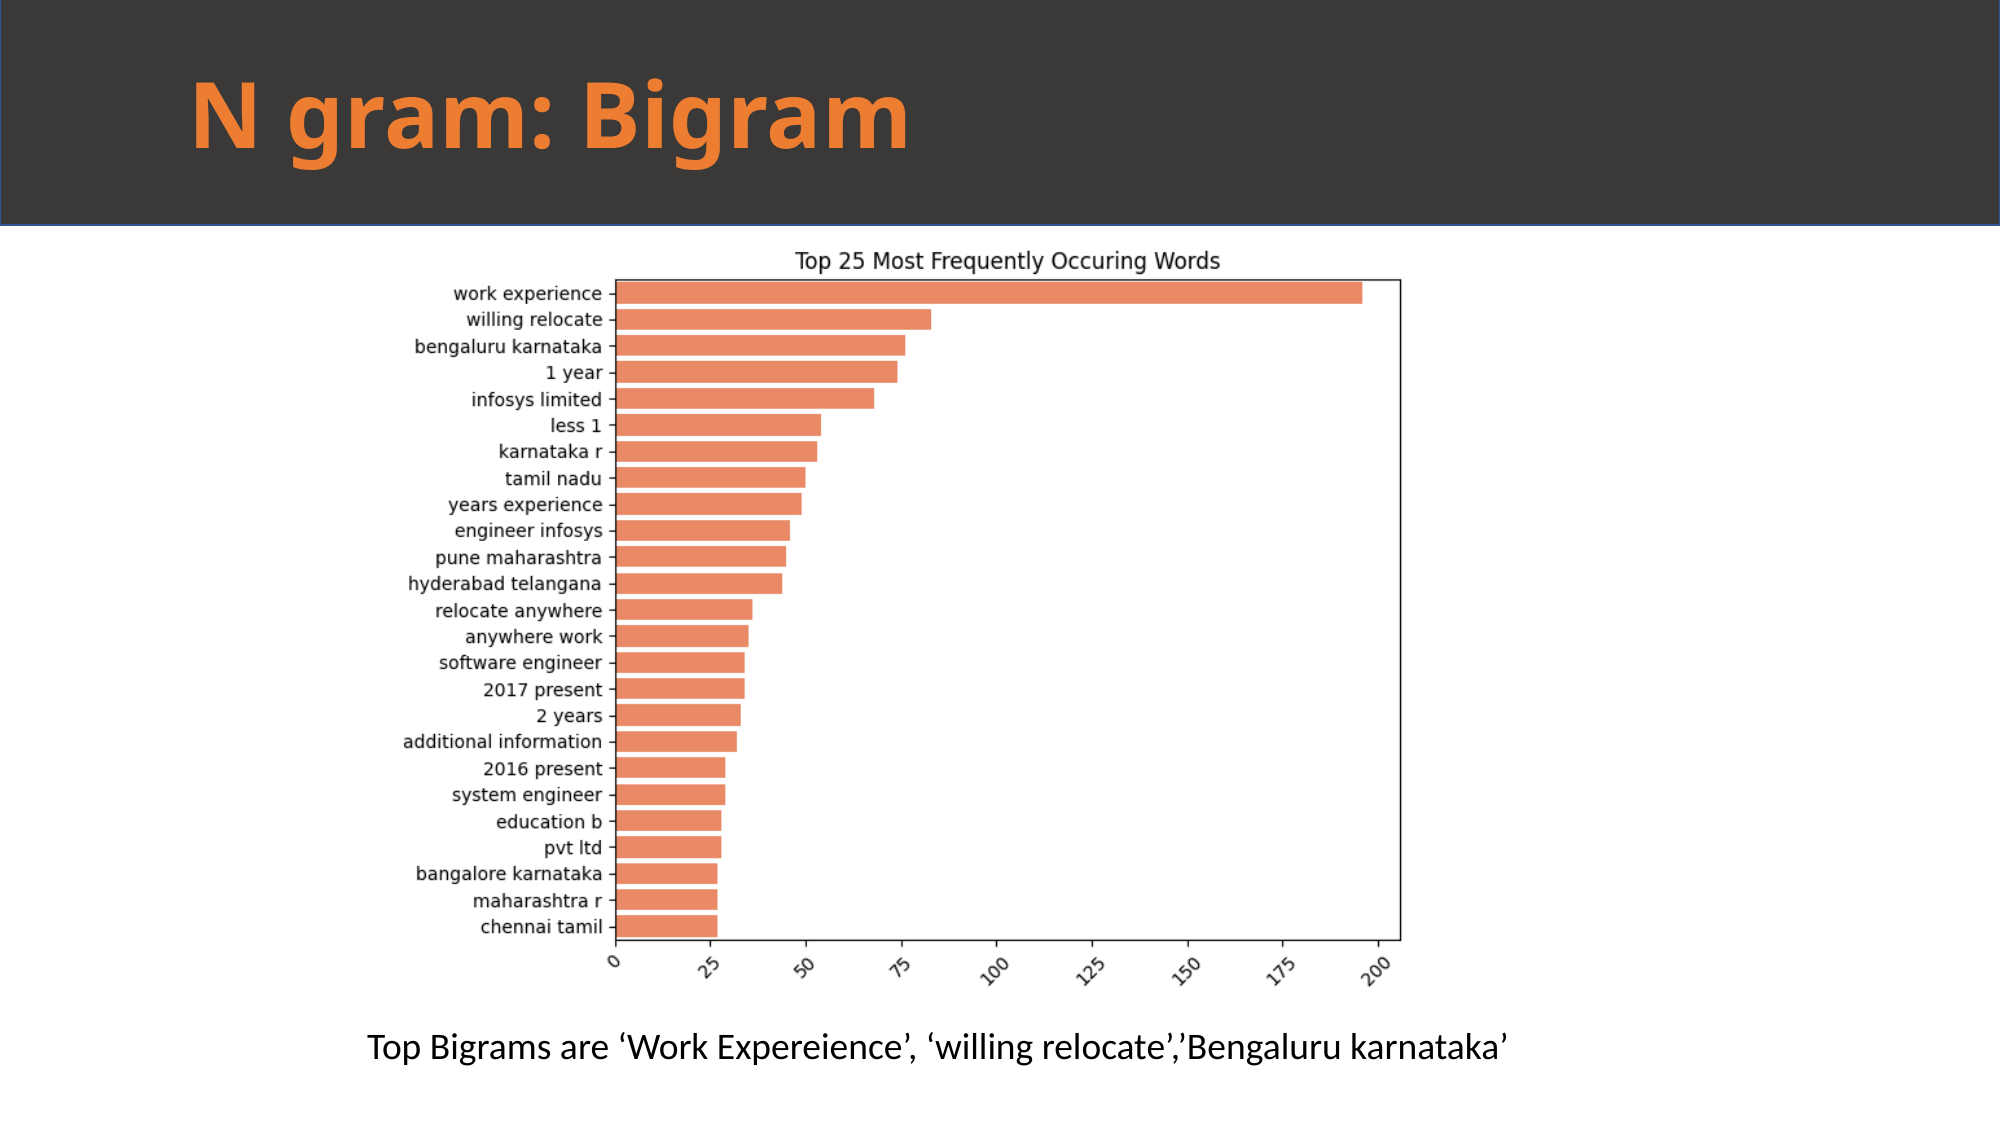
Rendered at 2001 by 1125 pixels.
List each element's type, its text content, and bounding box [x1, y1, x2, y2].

picture [390, 238, 1413, 1002]
text_box Top Bigrams are ‘Work Expereience’, ‘willing relocate’,’Bengaluru karnataka’ [248, 1014, 1629, 1075]
text_box N gram: Bigram [0, 0, 2000, 226]
